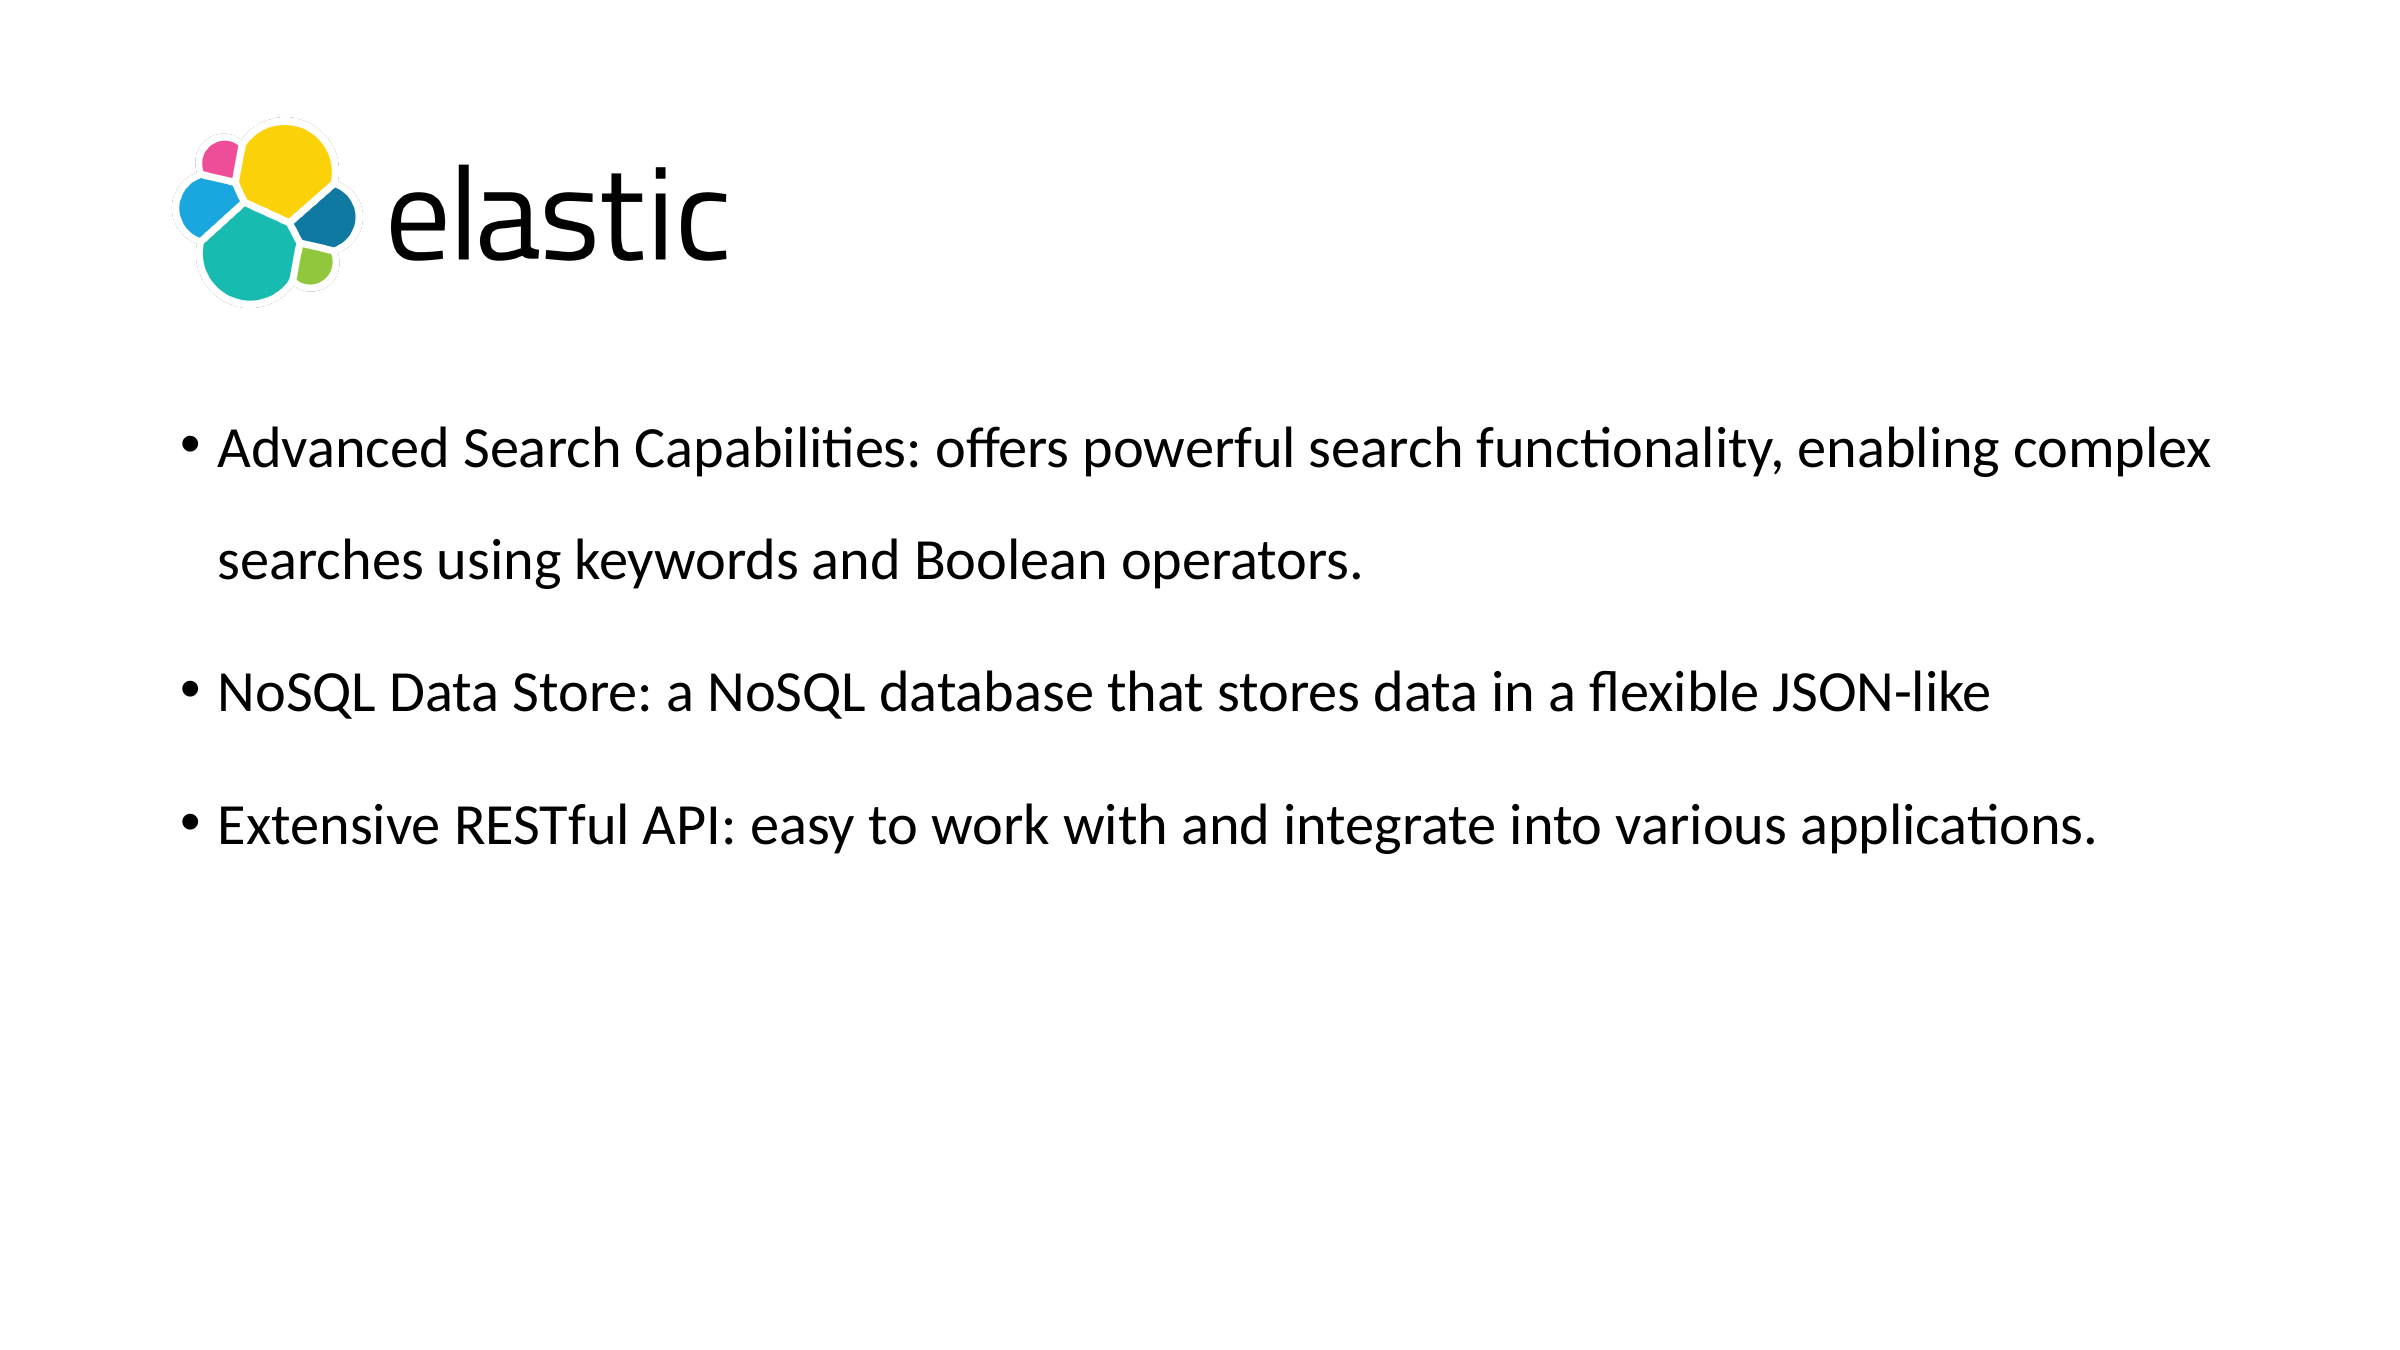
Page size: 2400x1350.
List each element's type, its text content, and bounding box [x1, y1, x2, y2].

list Advanced Search Capabilities: offers powerful search functionality, enabling complex searches using keywords and Boolean operators. NoSQL Data Store: a NoSQL database that stores data in a flexible JSON-like Extensive RESTful API: easy to work with and integrate into various applications. [165, 359, 2235, 1340]
picture [27, 10, 871, 402]
